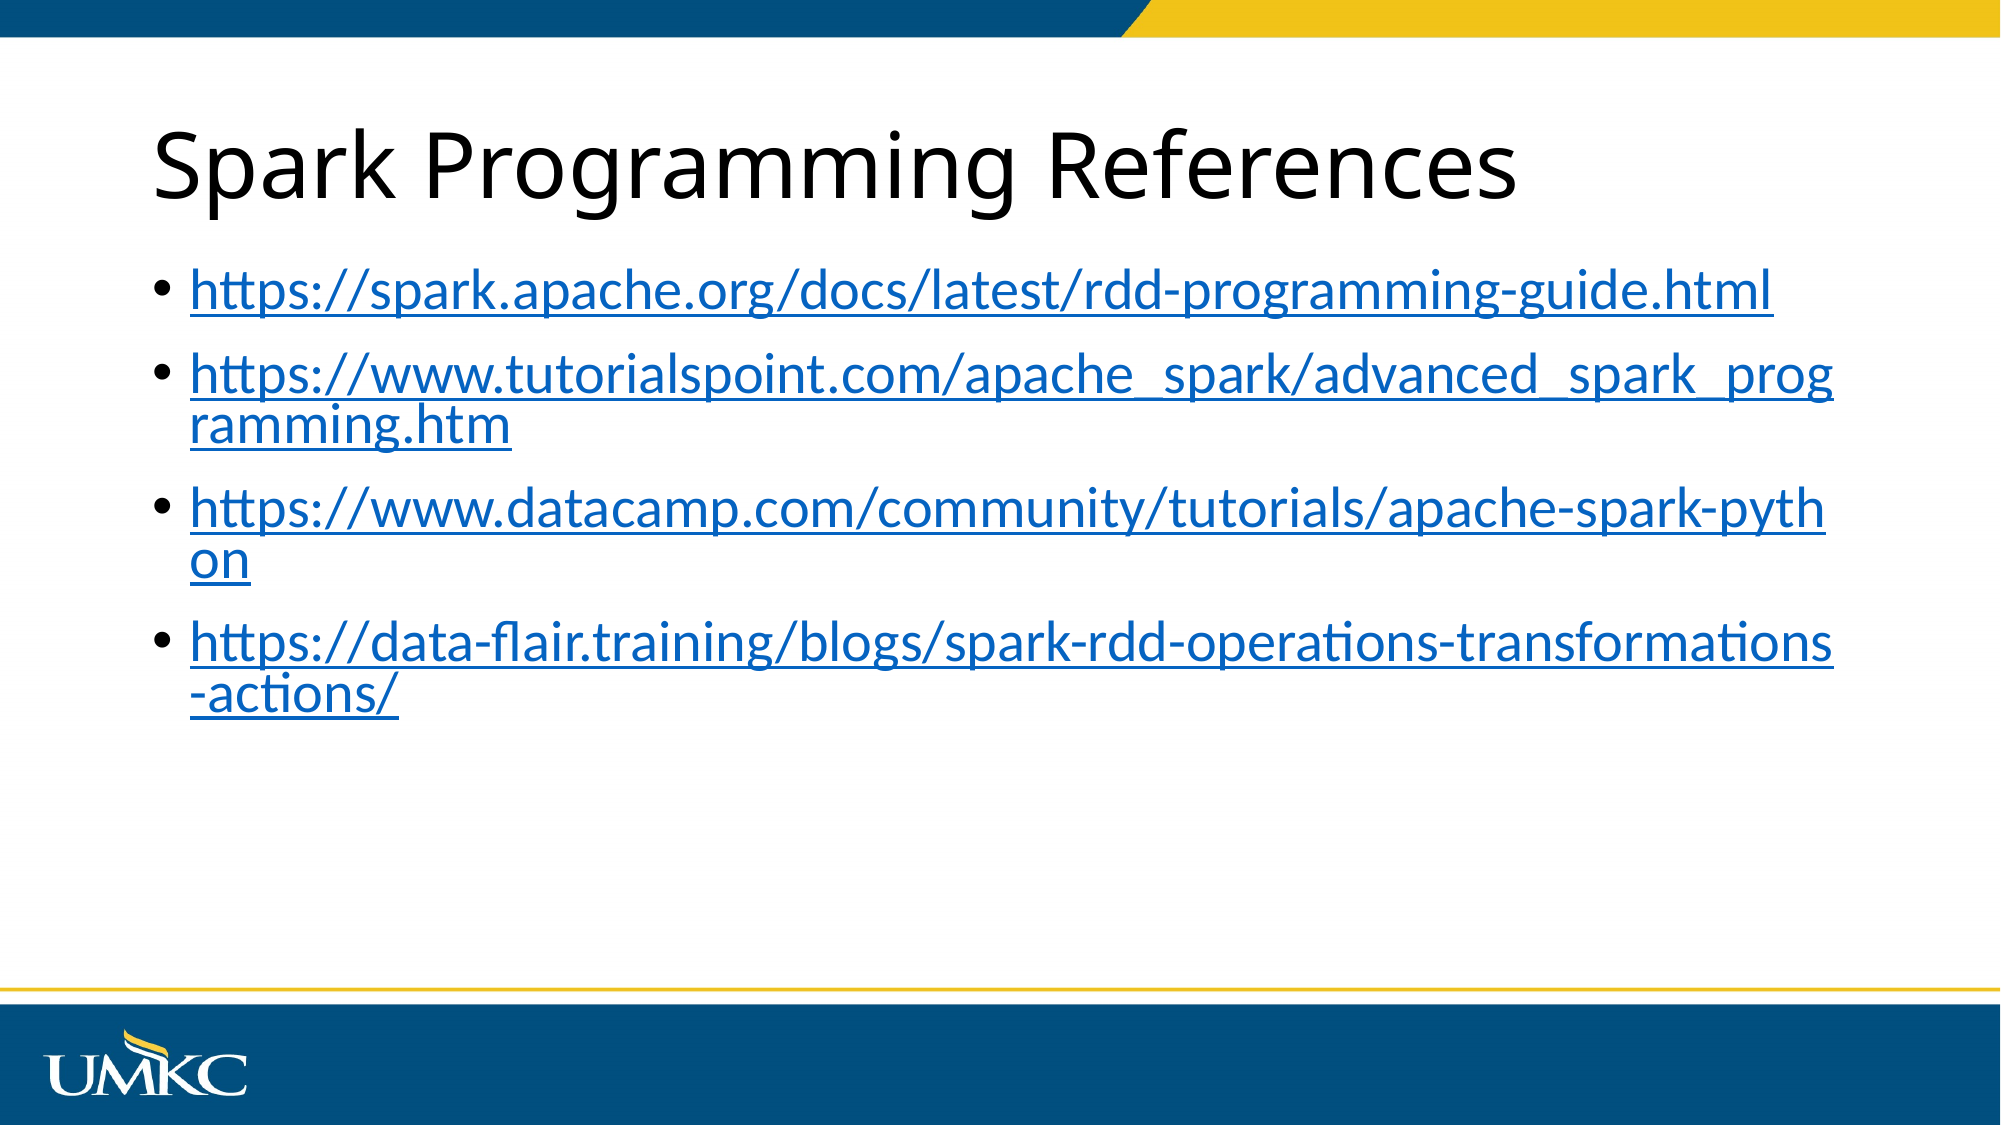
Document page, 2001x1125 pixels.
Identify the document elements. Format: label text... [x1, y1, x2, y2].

list https://spark.apache.org/docs/latest/rdd-programming-guide.html https://www.tutorialspoint.com/apache_spark/advanced_spark_programming.htm https://www.datacamp.com/community/tutorials/apache-spark-python https://data-flair.training/blogs/spark-rdd-operations-transformations-actions/ [137, 252, 1863, 966]
title Spark Programming References [137, 59, 1863, 252]
picture [0, 0, 2001, 1125]
